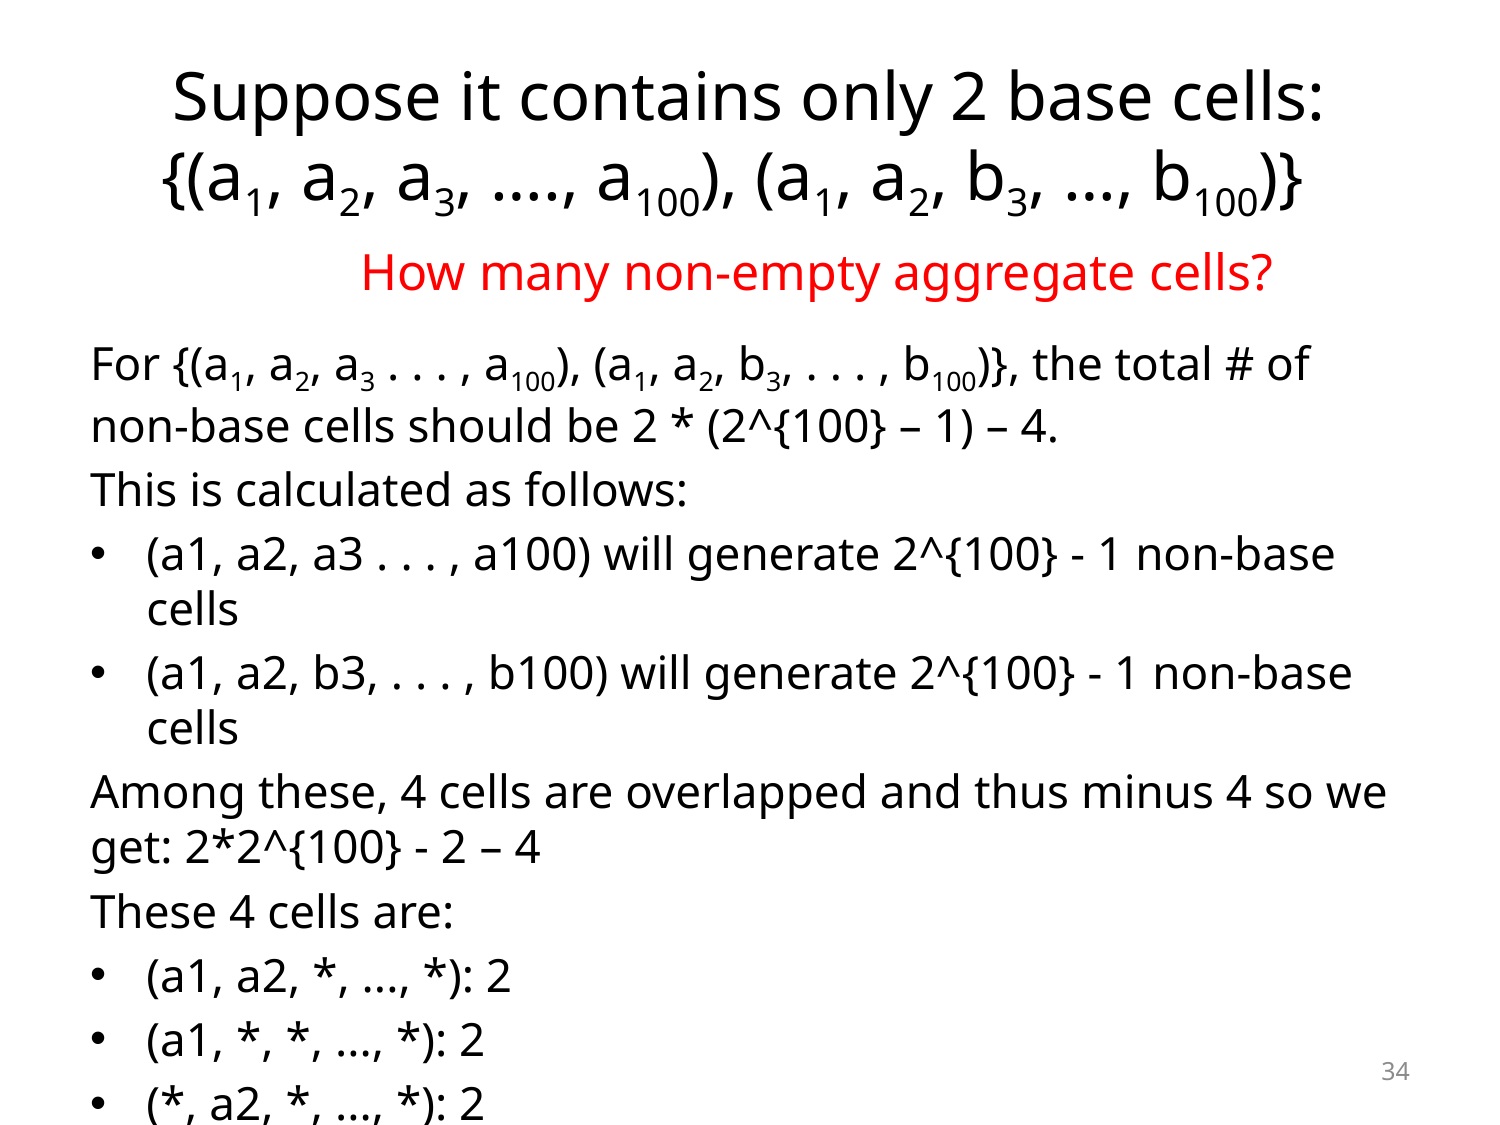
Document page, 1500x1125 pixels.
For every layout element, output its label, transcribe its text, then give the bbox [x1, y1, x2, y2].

title Suppose it contains only 2 base cells: {(a1, a2, a3, …., a100), (a1, a2, b3, …, b100)} [75, 45, 1425, 233]
text_box How many non-empty aggregate cells? [270, 232, 1327, 308]
list For {(a1, a2, a3 . . . , a100), (a1, a2, b3, . . . , b100)}, the total # of non-base cells should be 2 * (2^{100} – 1) – 4. This is calculated as follows: (a1, a2, a3 . . . , a100) will generate 2^{100} - 1 non-base cells (a1, a2, b3, . . . , b100) will generate 2^{100} - 1 non-base cells Among these, 4 cells are overlapped and thus minus 4 so we get: 2*2^{100} - 2 – 4 These 4 cells are: (a1, a2, *, ..., *): 2 (a1, *, *, ..., *): 2 (*, a2, *, ..., *): 2 (*, *, *, ..., *): 2 [75, 262, 1425, 1005]
slide_number 34 [1074, 1042, 1425, 1103]
